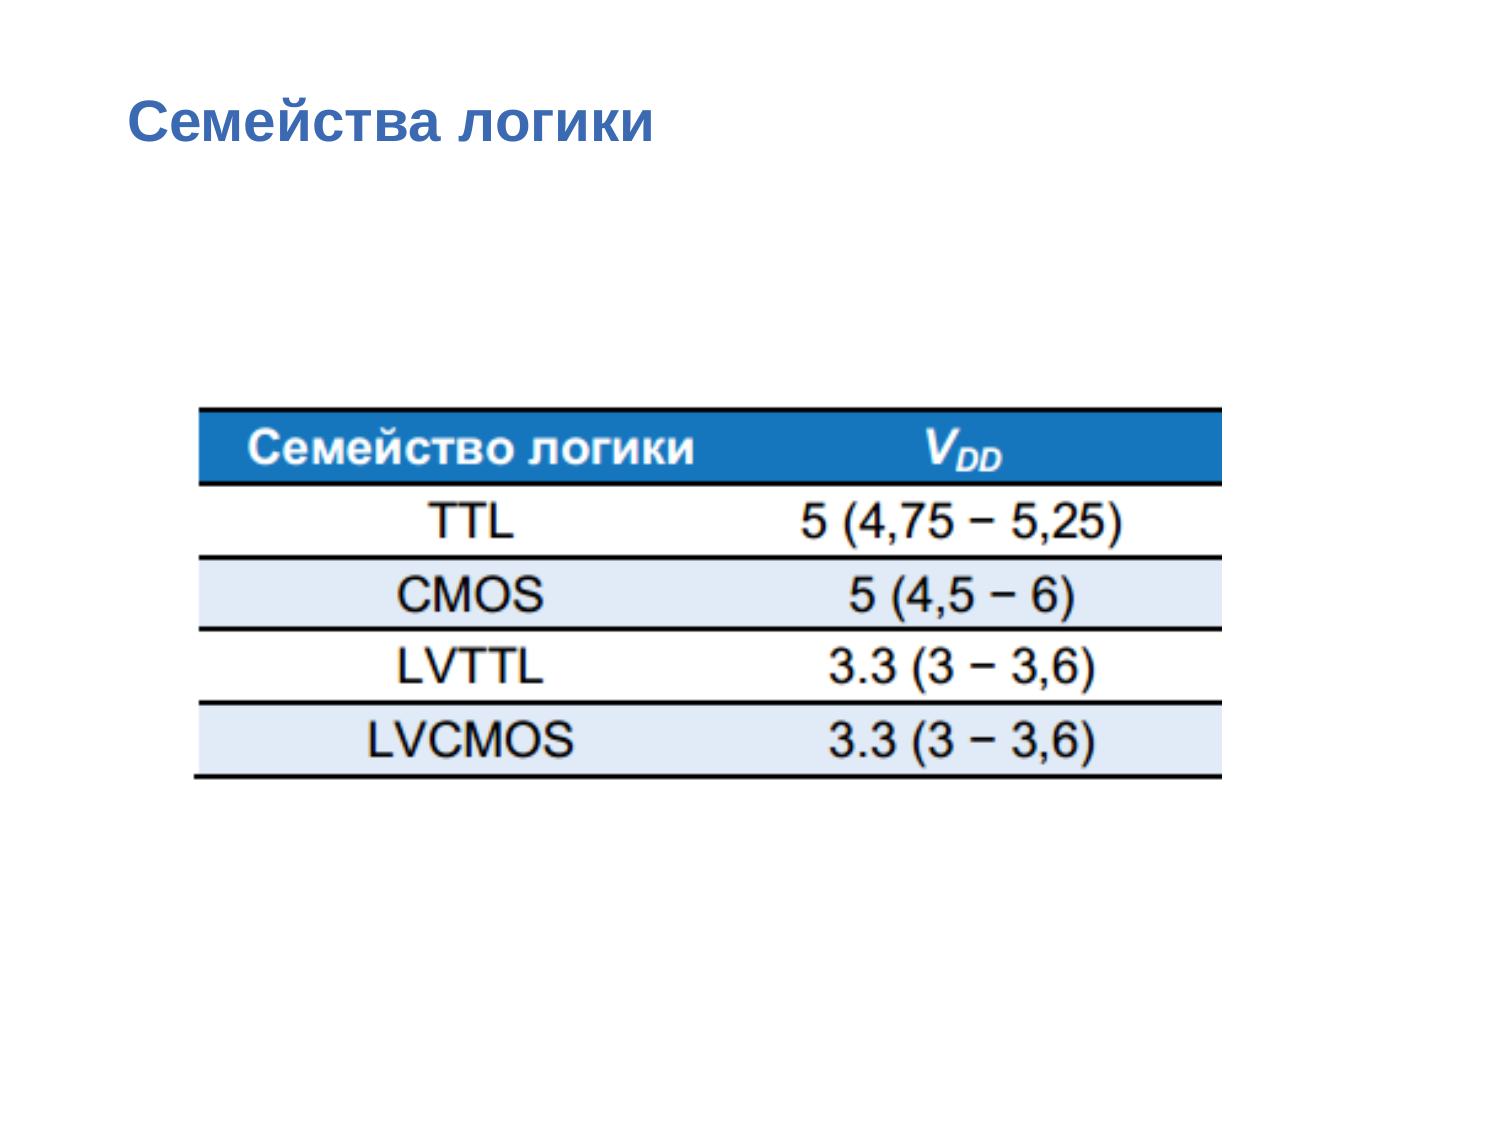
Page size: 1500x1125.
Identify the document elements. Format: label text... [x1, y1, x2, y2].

title Семейства логики [96, 20, 1447, 209]
picture [175, 386, 1223, 798]
